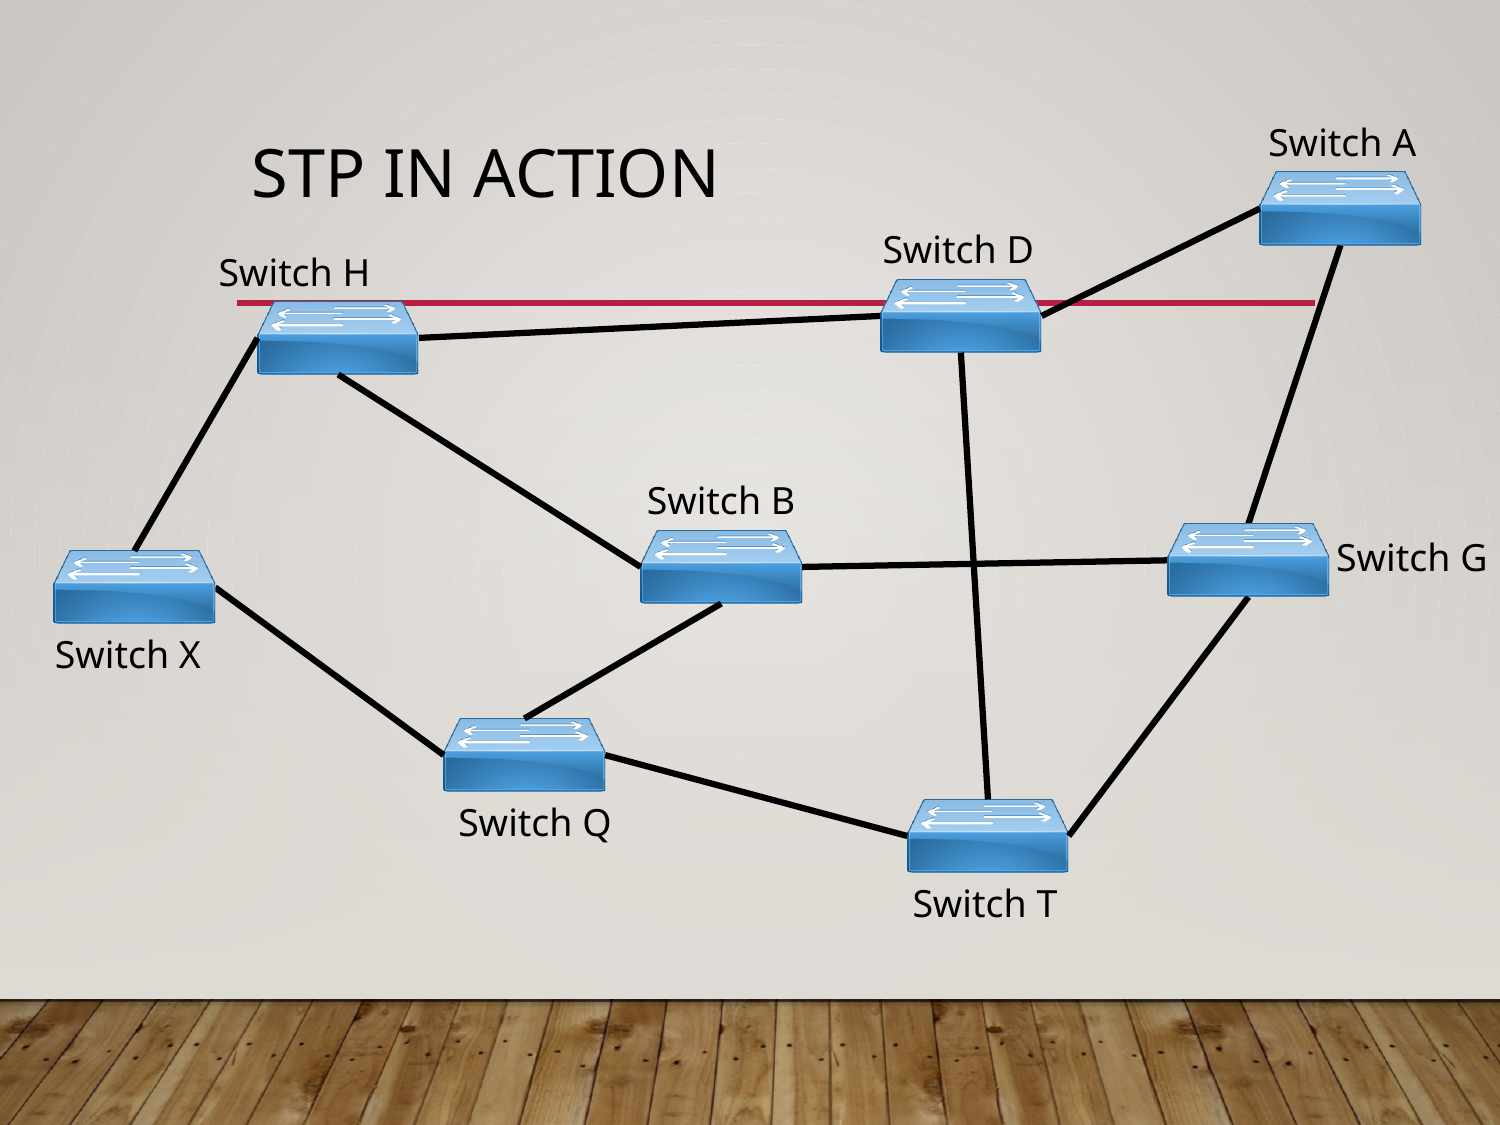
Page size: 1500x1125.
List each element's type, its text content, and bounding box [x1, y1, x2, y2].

picture [53, 550, 216, 625]
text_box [1068, 596, 1249, 837]
text_box Switch A [1253, 111, 1432, 172]
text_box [337, 374, 641, 568]
text_box Switch G [1330, 526, 1500, 587]
text_box Switch T [897, 872, 1073, 933]
picture [1259, 171, 1422, 246]
text_box Switch H [203, 241, 386, 302]
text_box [1248, 246, 1341, 524]
title STP in action [236, 131, 1259, 305]
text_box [1041, 208, 1261, 317]
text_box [134, 337, 258, 552]
picture [0, 999, 1500, 1125]
picture [879, 279, 1042, 353]
text_box Switch X [40, 624, 214, 684]
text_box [960, 352, 989, 800]
text_box Switch B [641, 469, 811, 530]
text_box Switch D [867, 218, 1041, 279]
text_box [989, 560, 1167, 568]
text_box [214, 587, 444, 756]
picture [640, 530, 803, 604]
picture [906, 799, 1069, 873]
text_box Switch Q [443, 792, 627, 852]
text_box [524, 603, 722, 719]
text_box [604, 754, 908, 837]
picture [257, 301, 420, 375]
picture [443, 718, 606, 792]
picture [1167, 523, 1330, 598]
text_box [418, 315, 881, 339]
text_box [801, 560, 960, 568]
